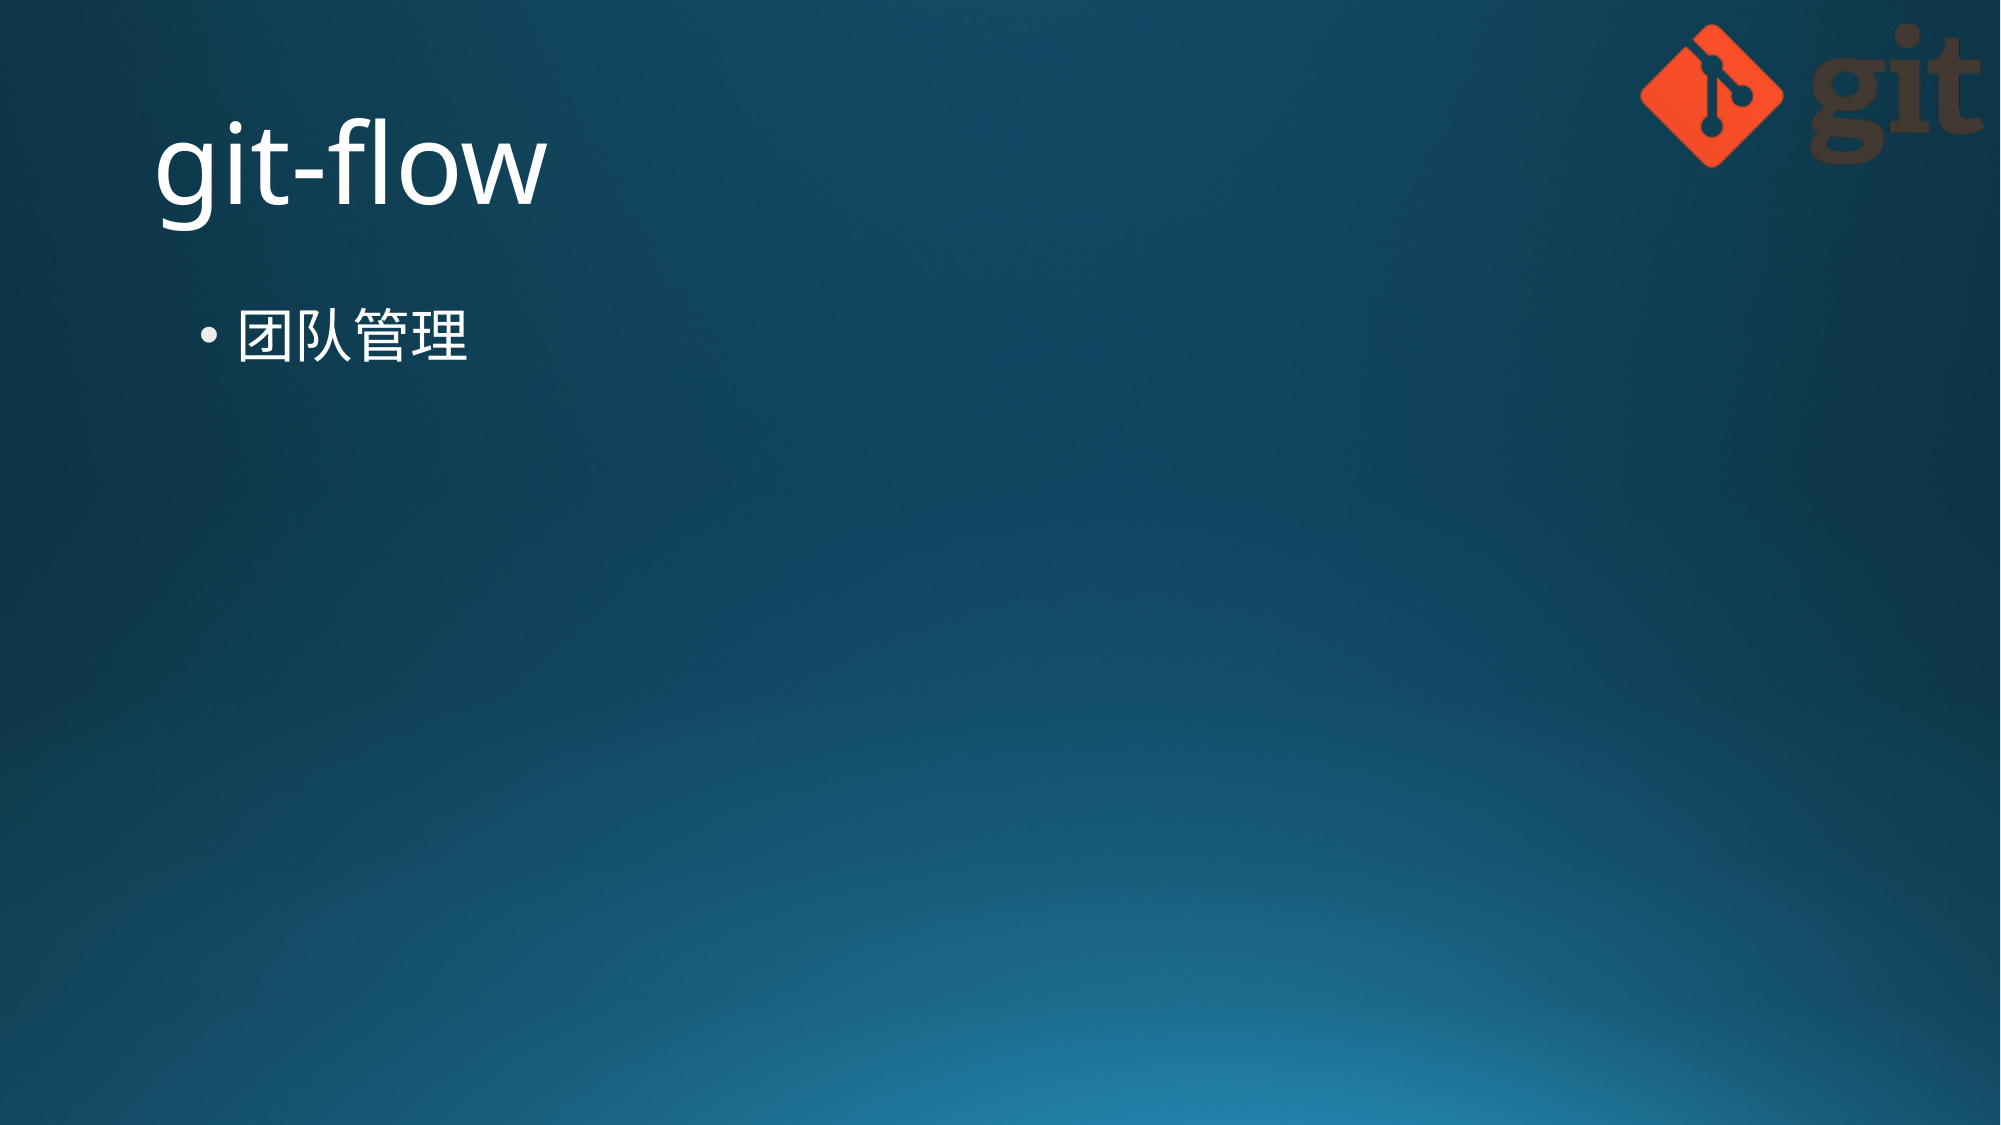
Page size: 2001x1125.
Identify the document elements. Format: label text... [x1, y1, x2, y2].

list 团队管理 [183, 299, 1863, 1014]
picture [0, 0, 2001, 1125]
title git-flow [137, 59, 1863, 278]
